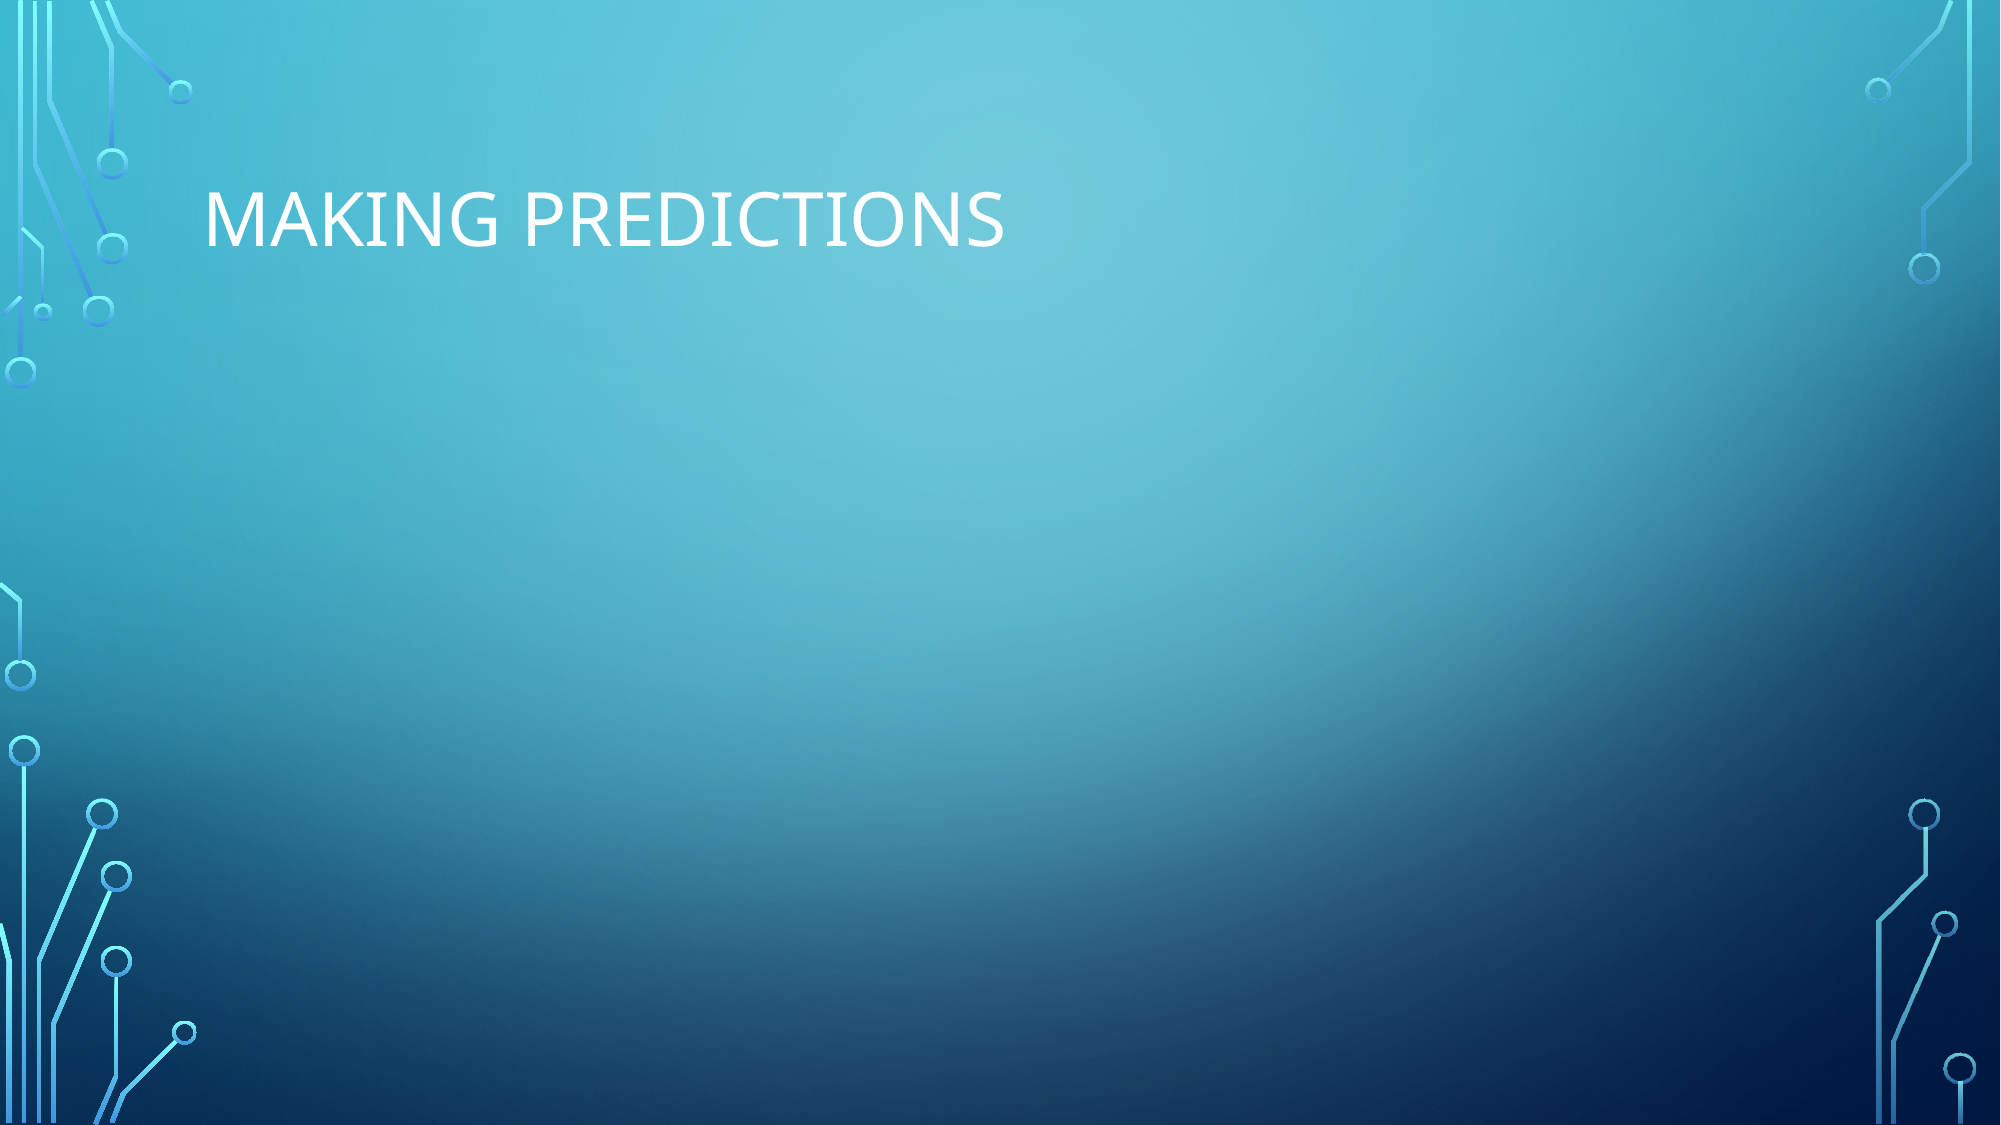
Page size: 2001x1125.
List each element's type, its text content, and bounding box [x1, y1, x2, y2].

title MAKING PREDICTIONS [187, 101, 1813, 344]
